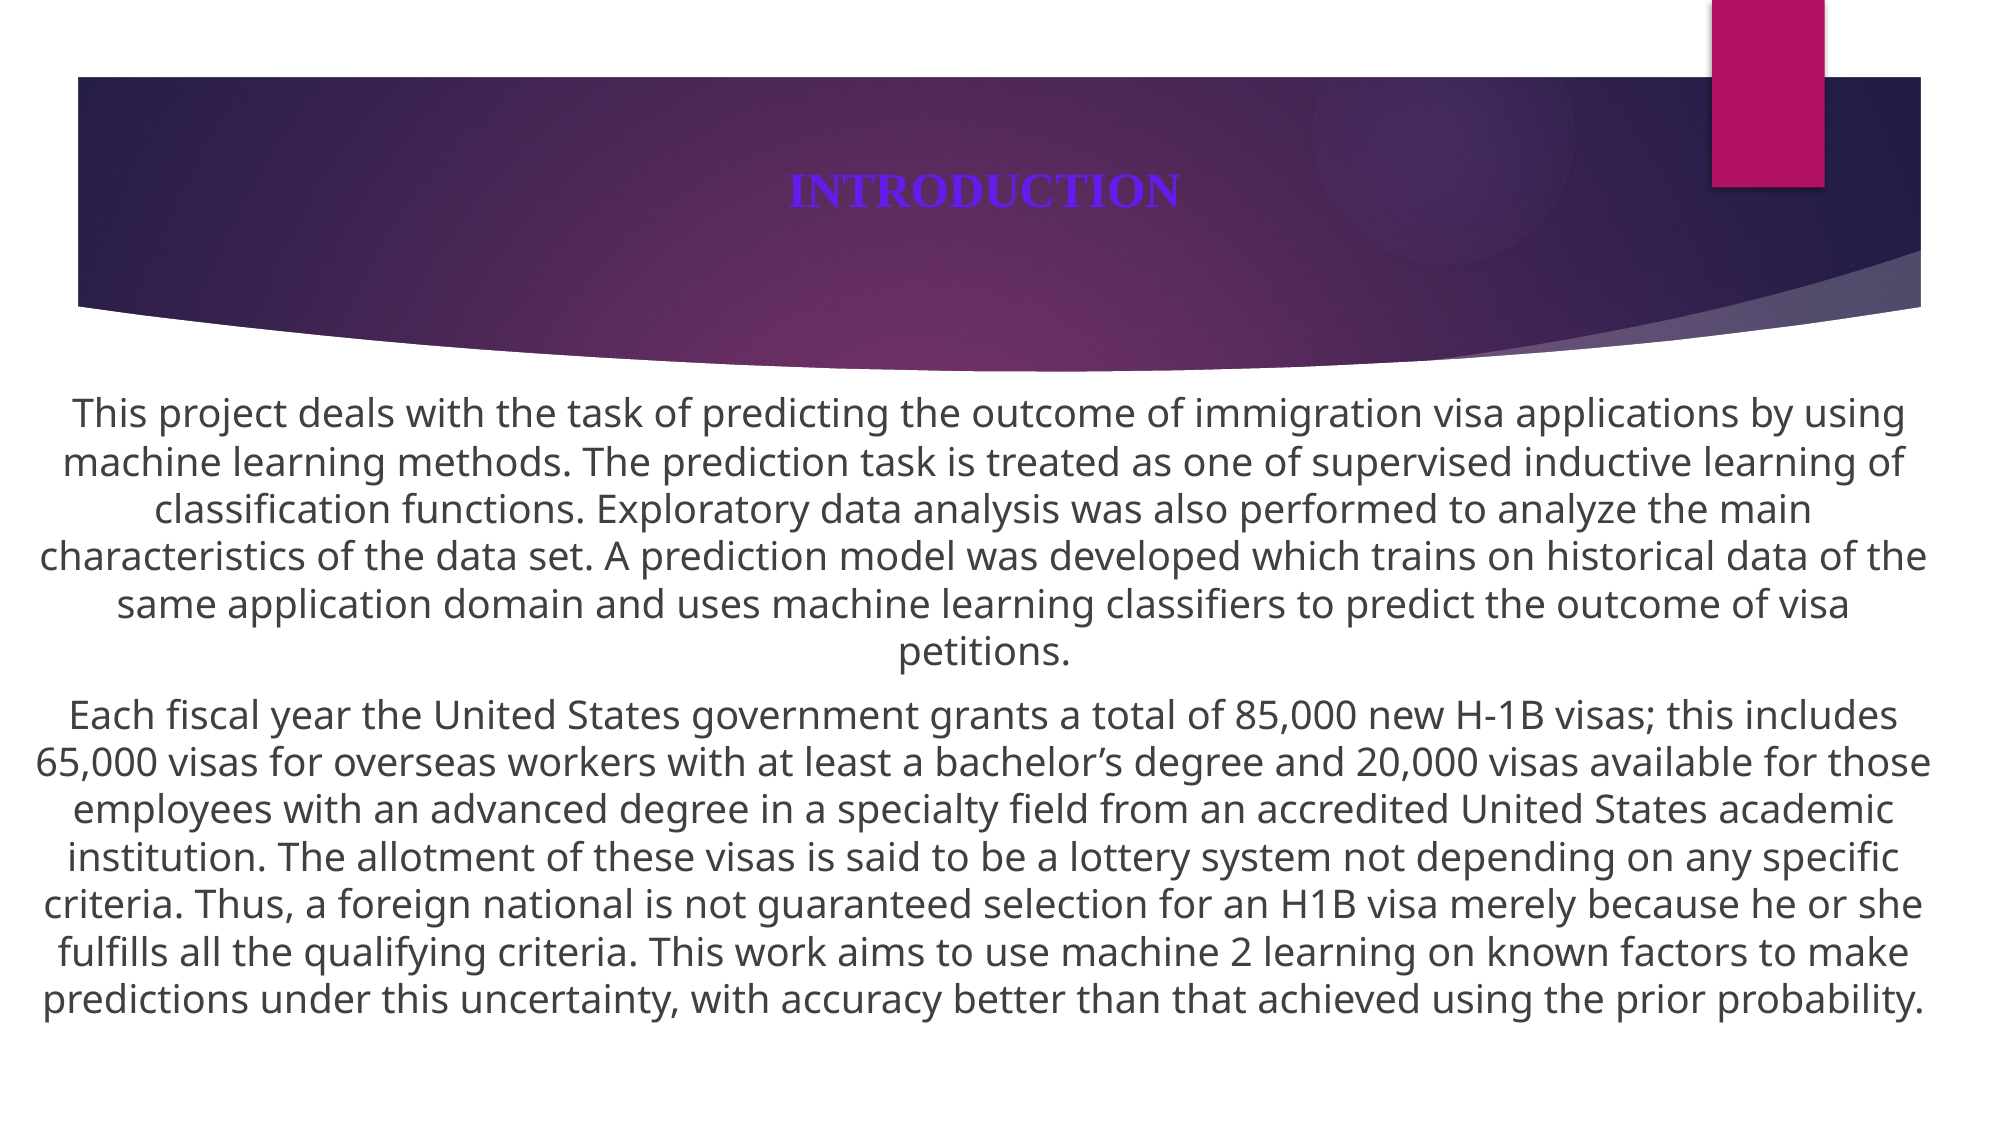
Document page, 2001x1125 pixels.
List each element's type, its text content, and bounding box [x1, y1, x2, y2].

list INTRODUCTION This project deals with the task of predicting the outcome of immigration visa applications by using machine learning methods. The prediction task is treated as one of supervised inductive learning of classification functions. Exploratory data analysis was also performed to analyze the main characteristics of the data set. A prediction model was developed which trains on historical data of the same application domain and uses machine learning classifiers to predict the outcome of visa petitions. Each fiscal year the United States government grants a total of 85,000 new H-1B visas; this includes 65,000 visas for overseas workers with at least a bachelor’s degree and 20,000 visas available for those employees with an advanced degree in a specialty field from an accredited United States academic institution. The allotment of these visas is said to be a lottery system not depending on any specific criteria. Thus, a foreign national is not guaranteed selection for an H1B visa merely because he or she fulfills all the qualifying criteria. This work aims to use machine 2 learning on known factors to make predictions under this uncertainty, with accuracy better than that achieved using the prior probability. [18, 0, 1950, 1074]
